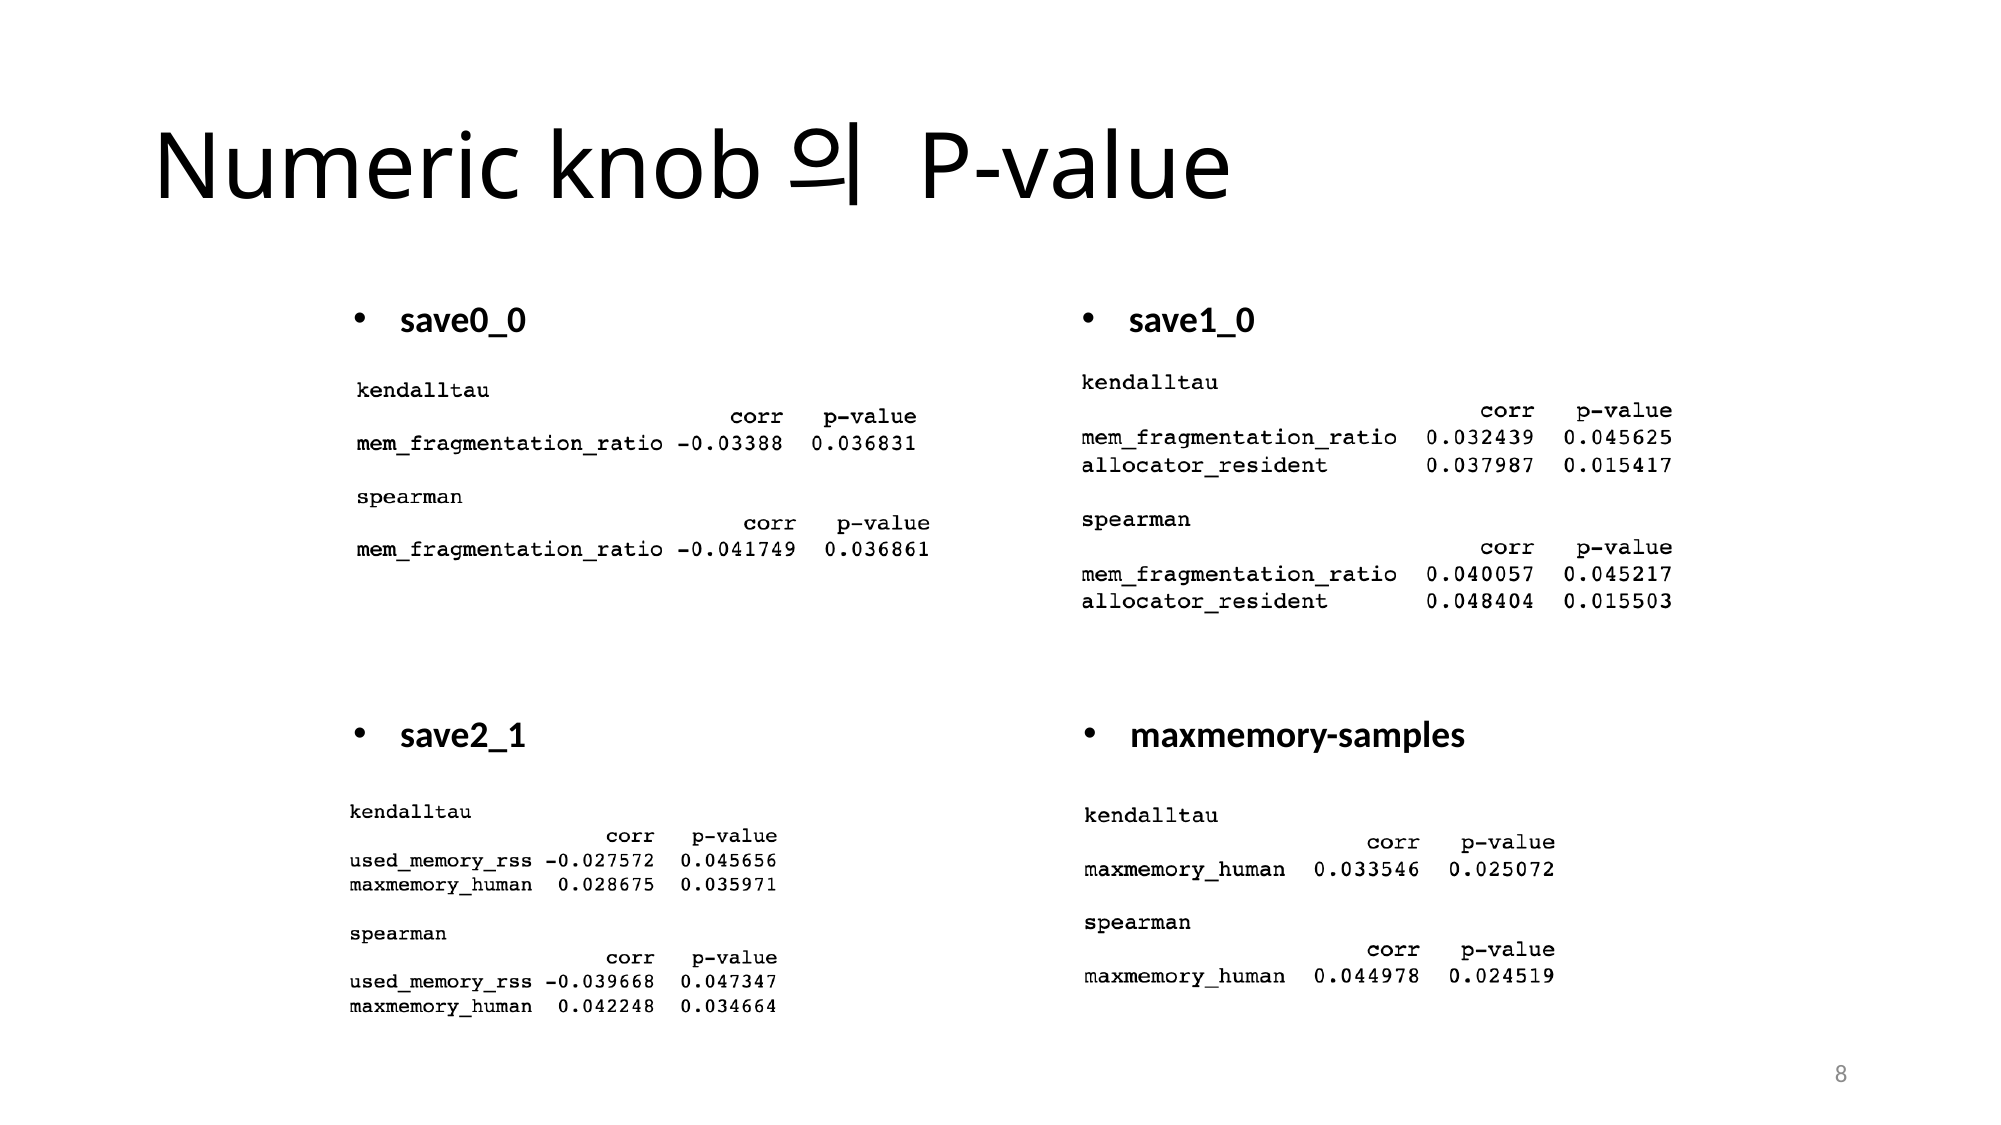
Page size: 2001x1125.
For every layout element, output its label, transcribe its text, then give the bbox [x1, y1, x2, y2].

slide_number 8 [1412, 1042, 1863, 1103]
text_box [334, 702, 796, 1033]
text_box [1067, 702, 1592, 997]
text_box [332, 287, 950, 584]
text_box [1067, 287, 1698, 638]
title Numeric knob의 P-value [137, 59, 1863, 278]
